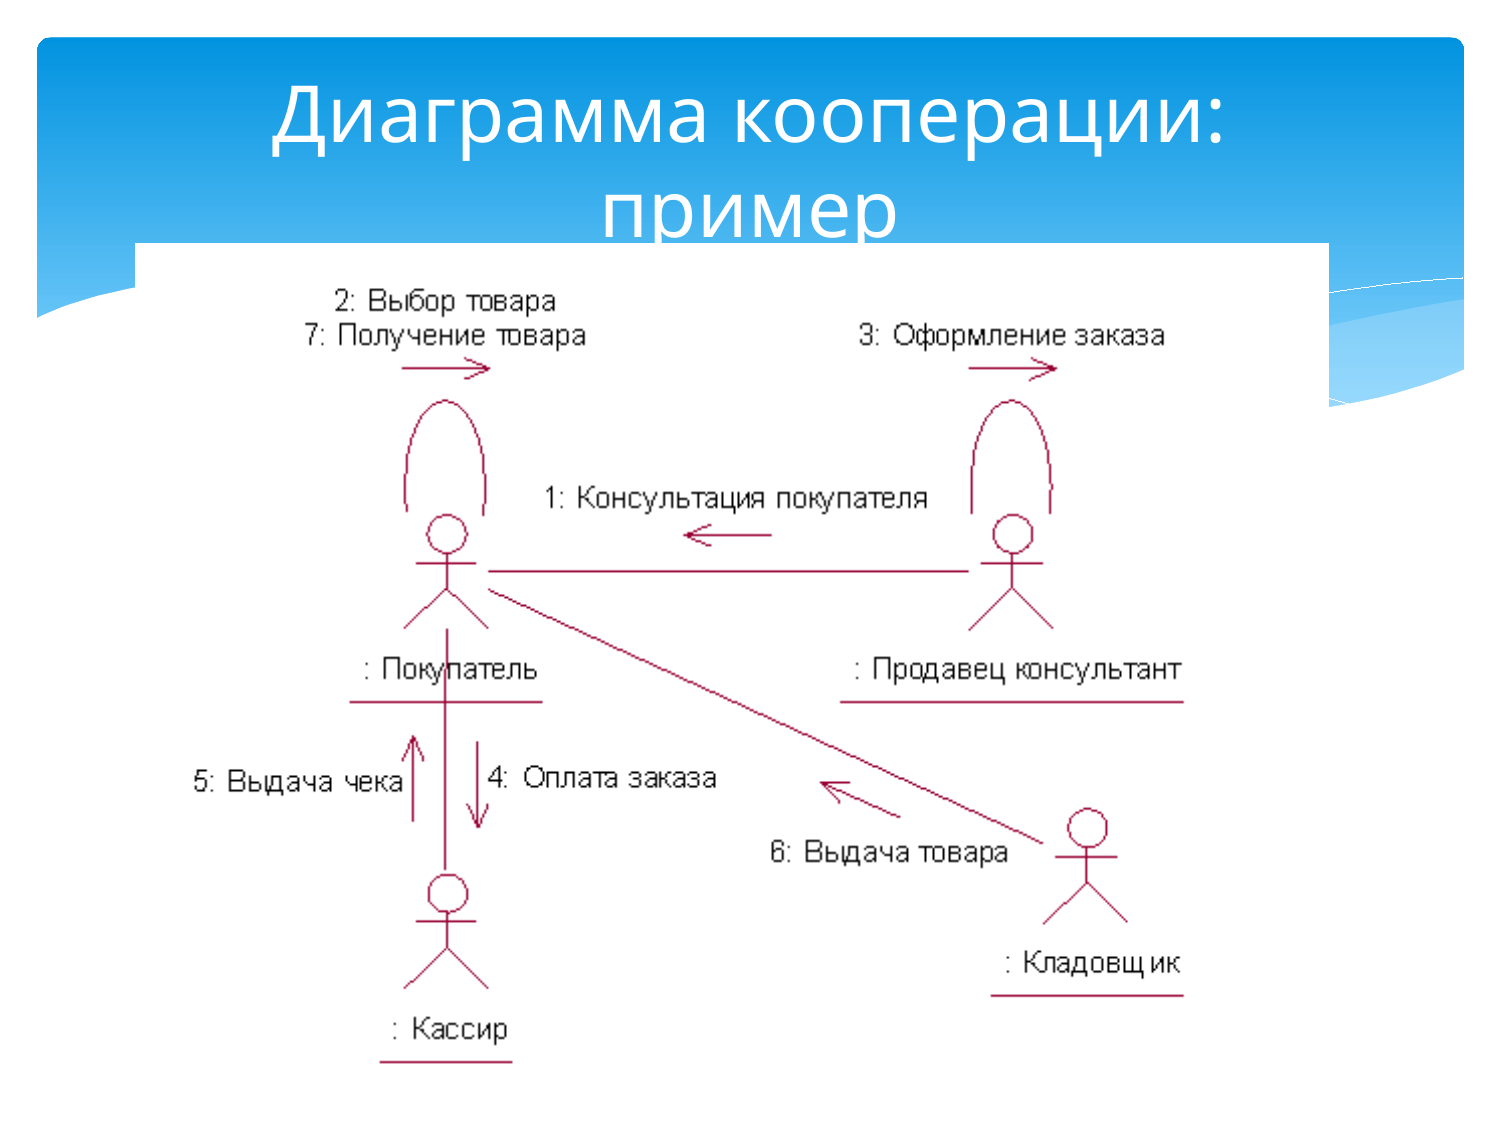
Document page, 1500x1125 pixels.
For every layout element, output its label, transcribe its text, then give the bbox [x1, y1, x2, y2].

title Диаграмма кооперации: пример [75, 55, 1425, 261]
picture [135, 243, 1329, 1125]
